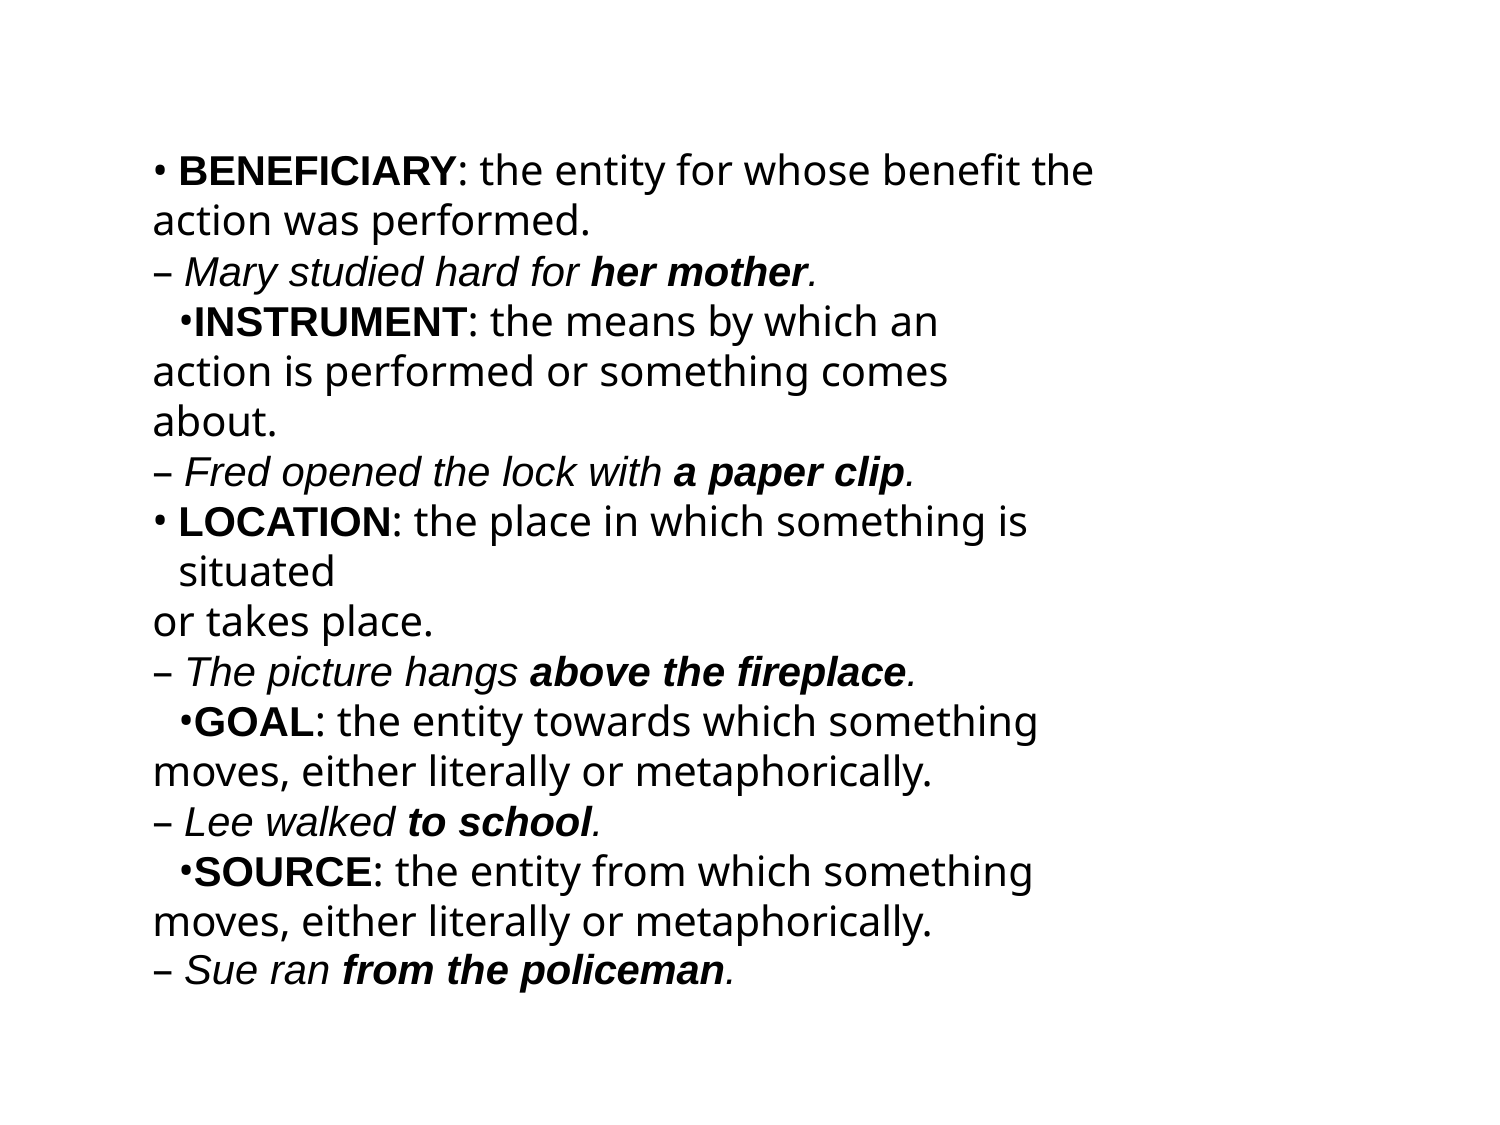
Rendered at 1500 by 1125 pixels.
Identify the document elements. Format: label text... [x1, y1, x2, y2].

text_box BENEFICIARY: the entity for whose benefit the action was performed. – Mary studied hard for her mother. INSTRUMENT: the means by which an action is performed or something comes about. – Fred opened the lock with a paper clip. LOCATION: the place in which something is situated or takes place. – The picture hangs above the fireplace. GOAL: the entity towards which something moves, either literally or metaphorically. – Lee walked to school. SOURCE: the entity from which something moves, either literally or metaphorically. – Sue ran from the policeman. [150, 142, 1153, 994]
